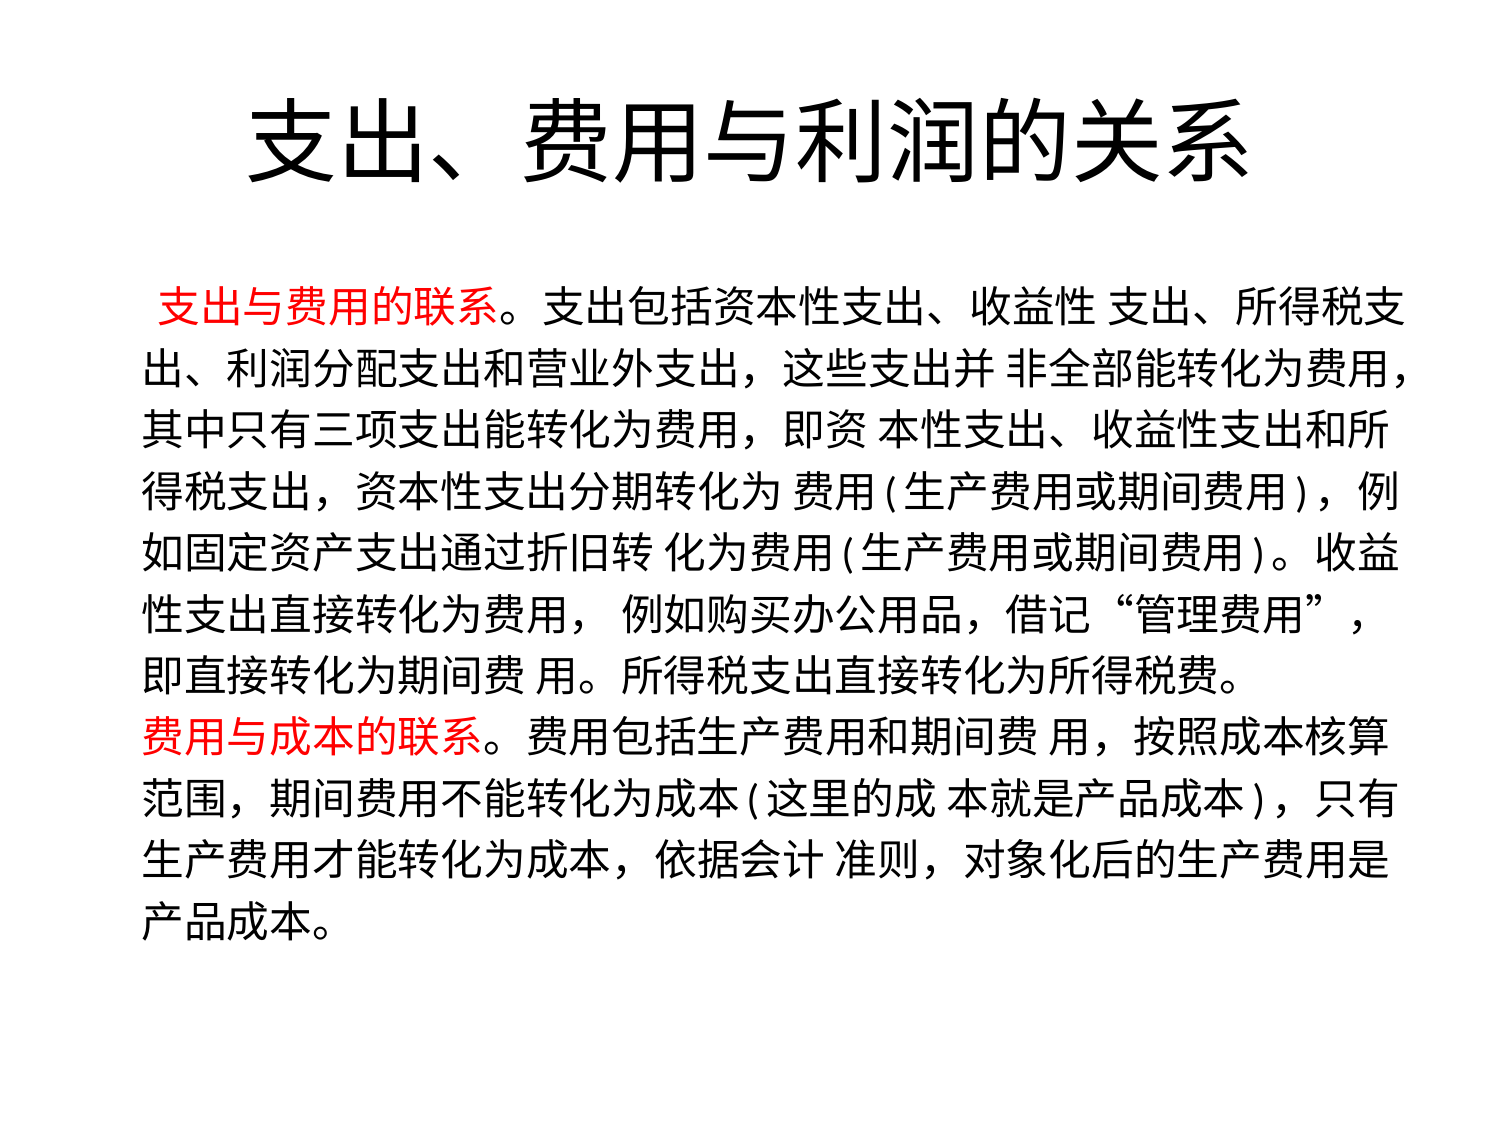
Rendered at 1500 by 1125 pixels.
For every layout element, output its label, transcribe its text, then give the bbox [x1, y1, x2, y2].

title 支出、费用与利润的关系 [75, 45, 1425, 233]
list 支出与费用的联系。支出包括资本性支出、收益性 支出、所得税支出、利润分配支出和营业外支出，这些支出并 非全部能转化为费用，其中只有三项支出能转化为费用，即资 本性支出、收益性支出和所得税支出，资本性支出分期转化为 费用(生产费用或期间费用)，例如固定资产支出通过折旧转 化为费用(生产费用或期间费用)。收益性支出直接转化为费用， 例如购买办公用品，借记“管理费用”，即直接转化为期间费 用。所得税支出直接转化为所得税费。 费用与成本的联系。费用包括生产费用和期间费 用，按照成本核算范围，期间费用不能转化为成本(这里的成 本就是产品成本)，只有生产费用才能转化为成本，依据会计 准则，对象化后的生产费用是产品成本。 [75, 262, 1425, 1005]
